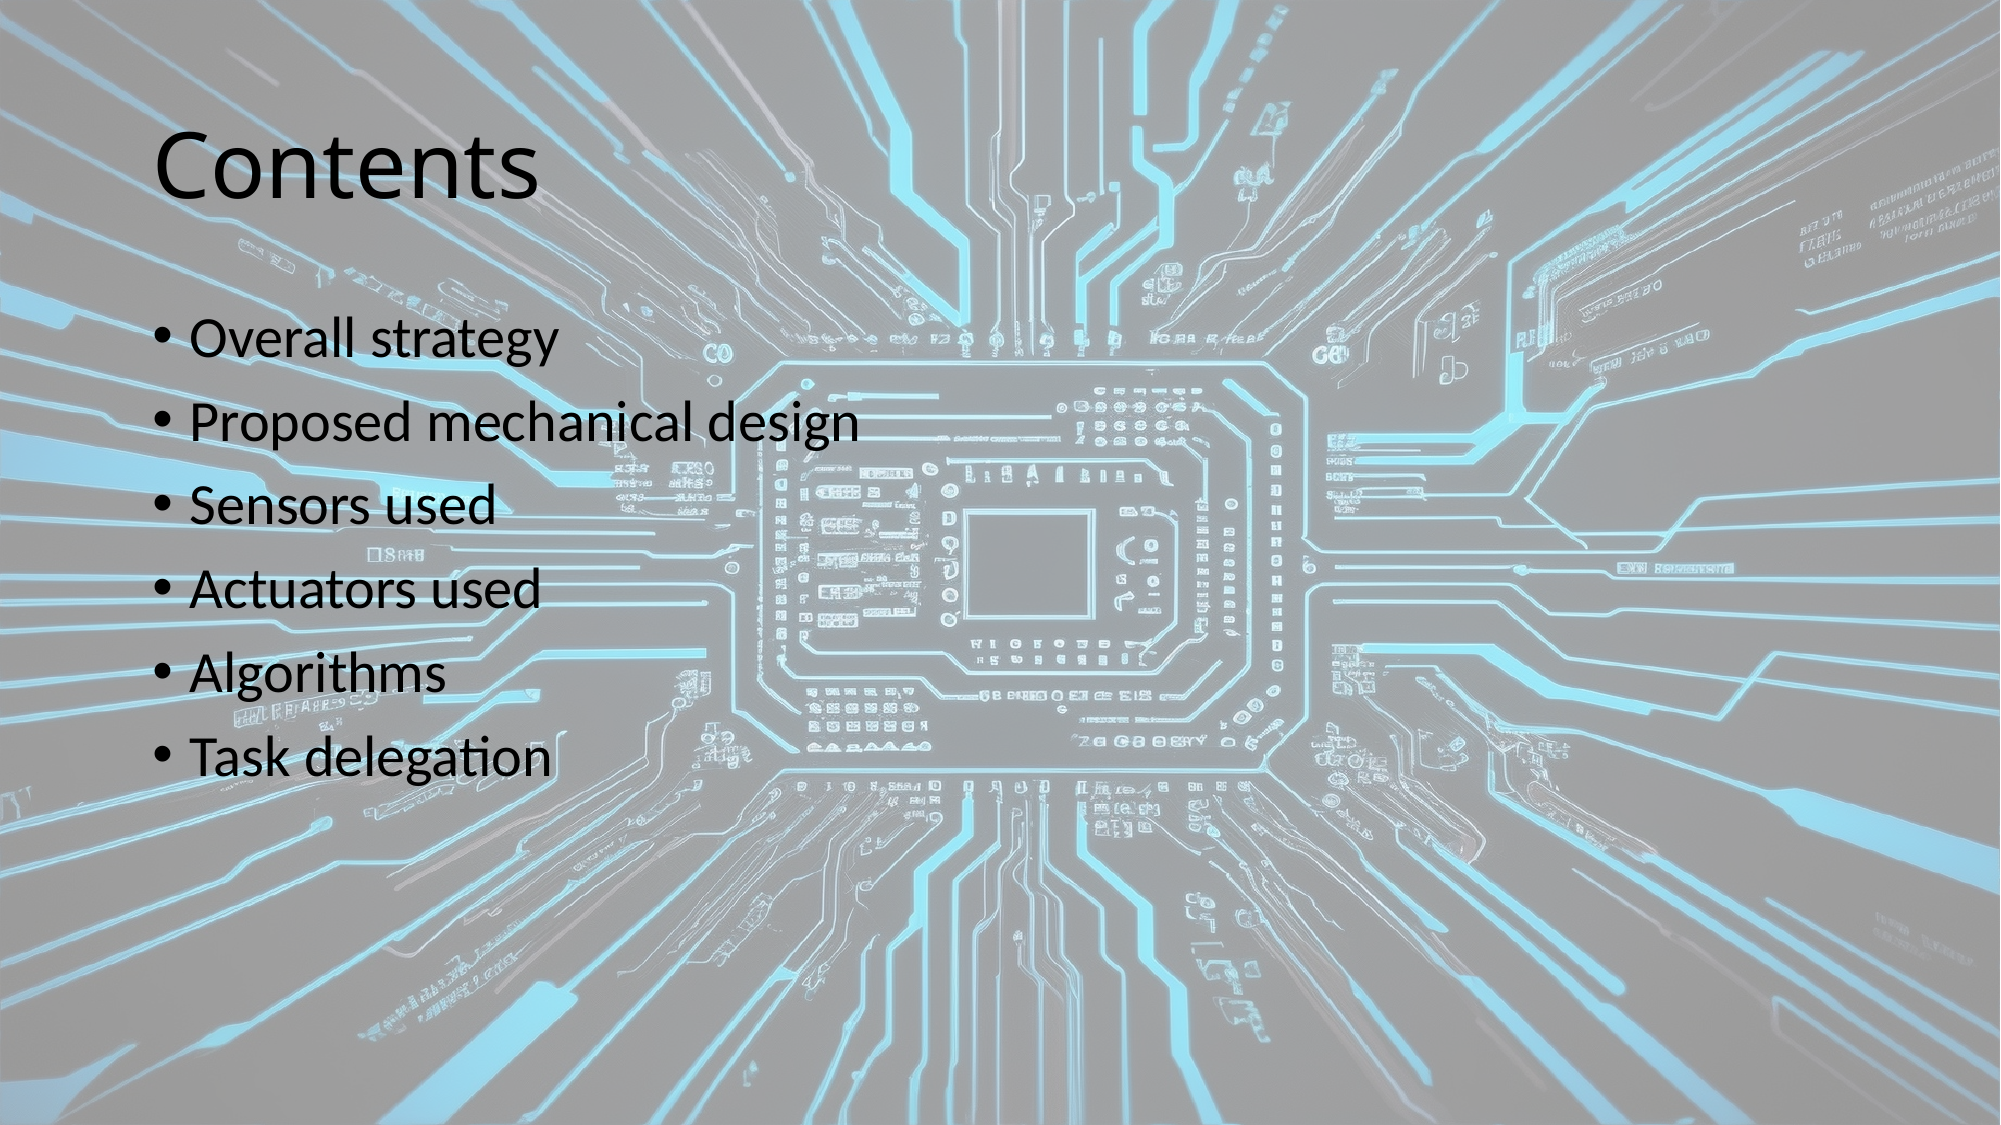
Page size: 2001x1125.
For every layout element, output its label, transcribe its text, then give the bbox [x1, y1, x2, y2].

list Overall strategy Proposed mechanical design Sensors used Actuators used Algorithms Task delegation [137, 299, 1863, 1014]
title Contents [137, 59, 1863, 278]
